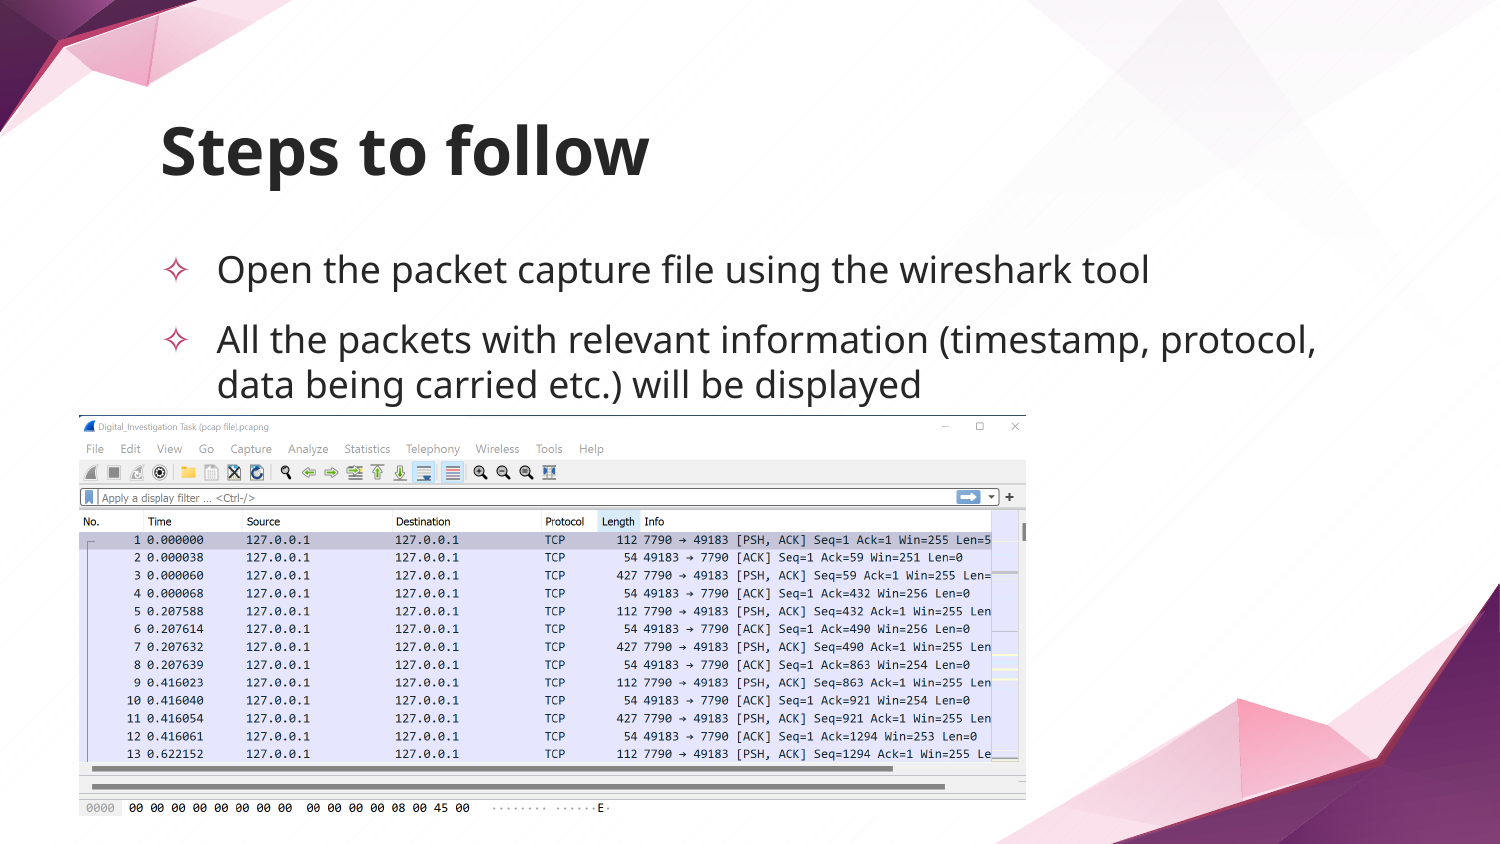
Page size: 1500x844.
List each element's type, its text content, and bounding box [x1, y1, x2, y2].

list Open the packet capture file using the wireshark tool All the packets with relevant information (timestamp, protocol, data being carried etc.) will be displayed [145, 231, 1357, 737]
title Steps to follow [145, 32, 1357, 197]
picture [79, 414, 1026, 817]
